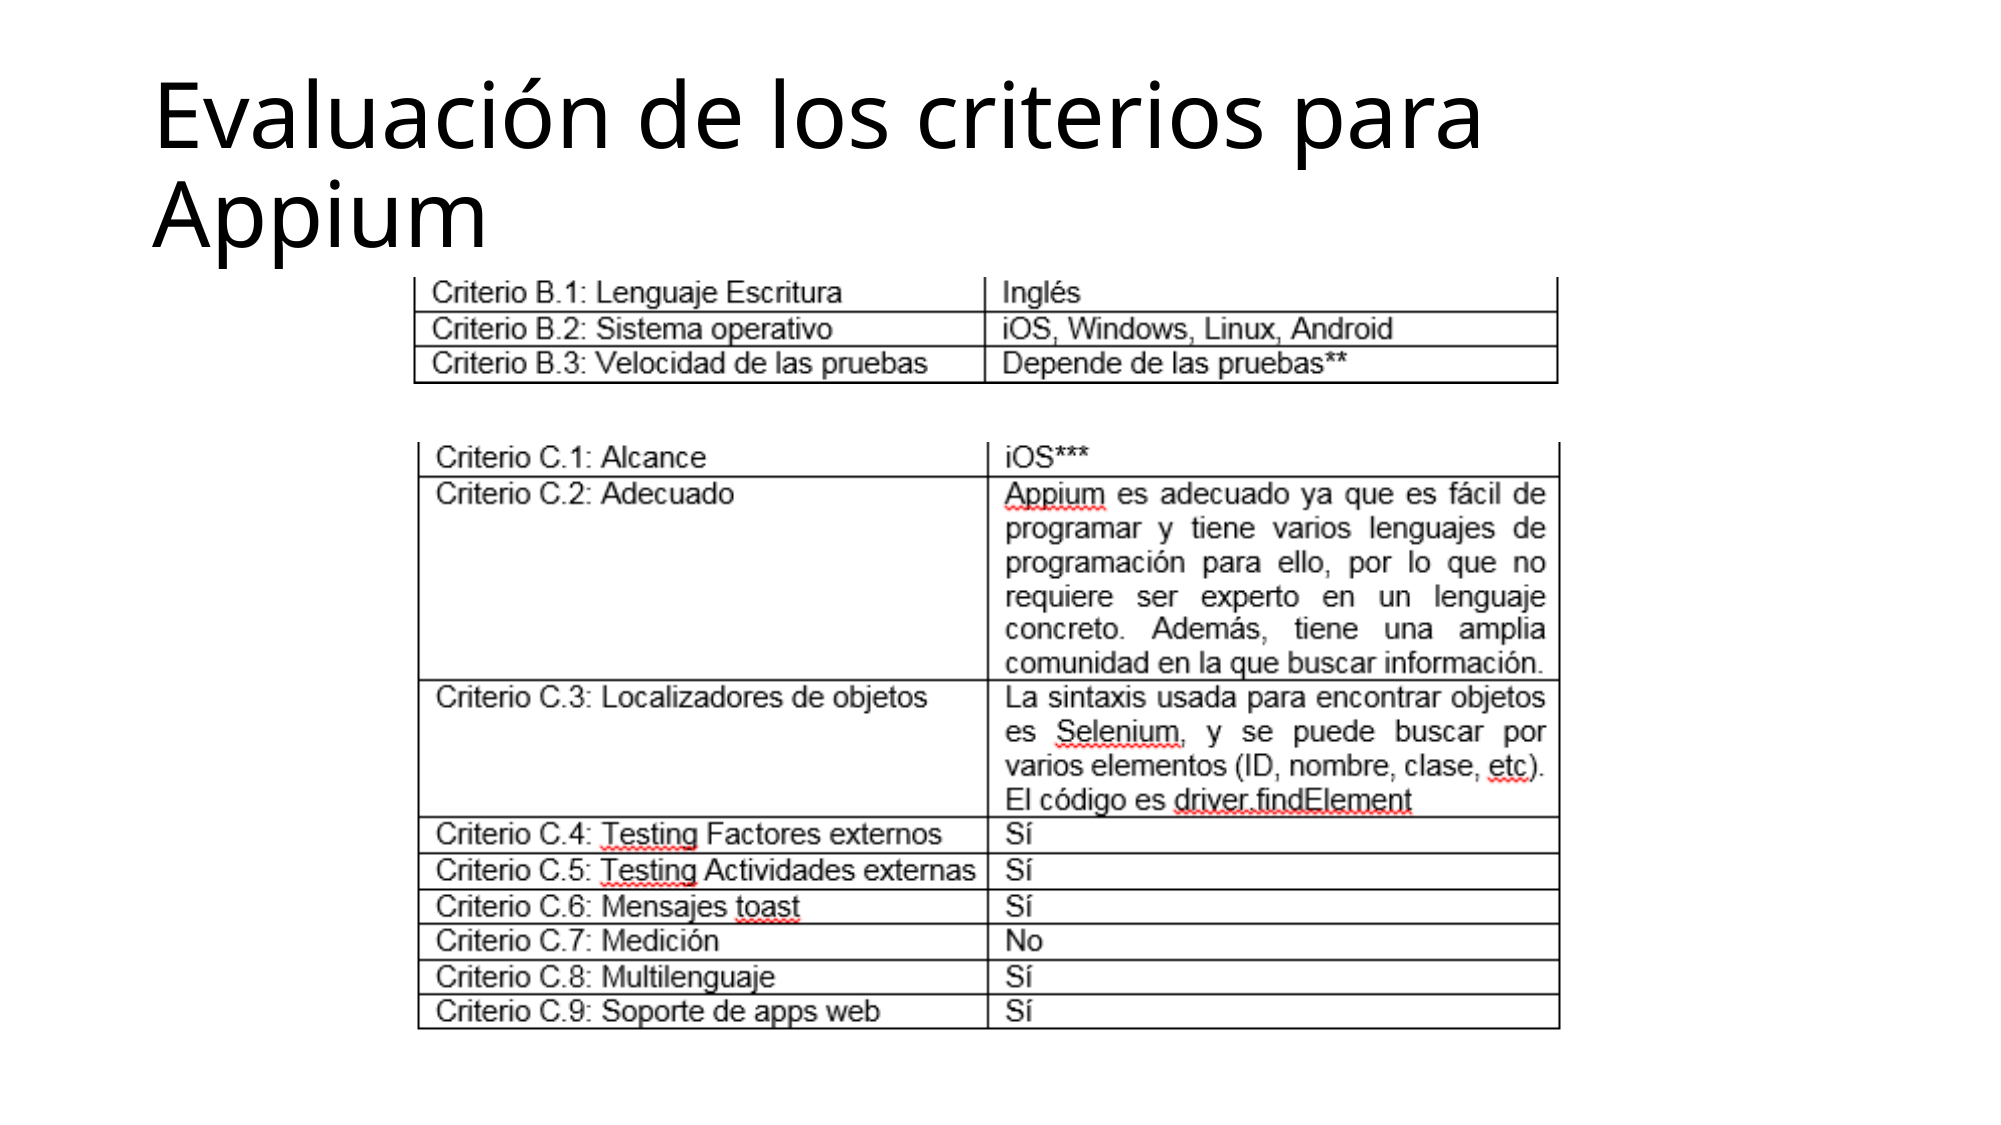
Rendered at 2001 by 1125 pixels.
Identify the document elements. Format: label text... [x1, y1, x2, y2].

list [410, 277, 1563, 385]
title Evaluación de los criterios para Appium [137, 59, 1863, 278]
picture [410, 442, 1563, 1034]
